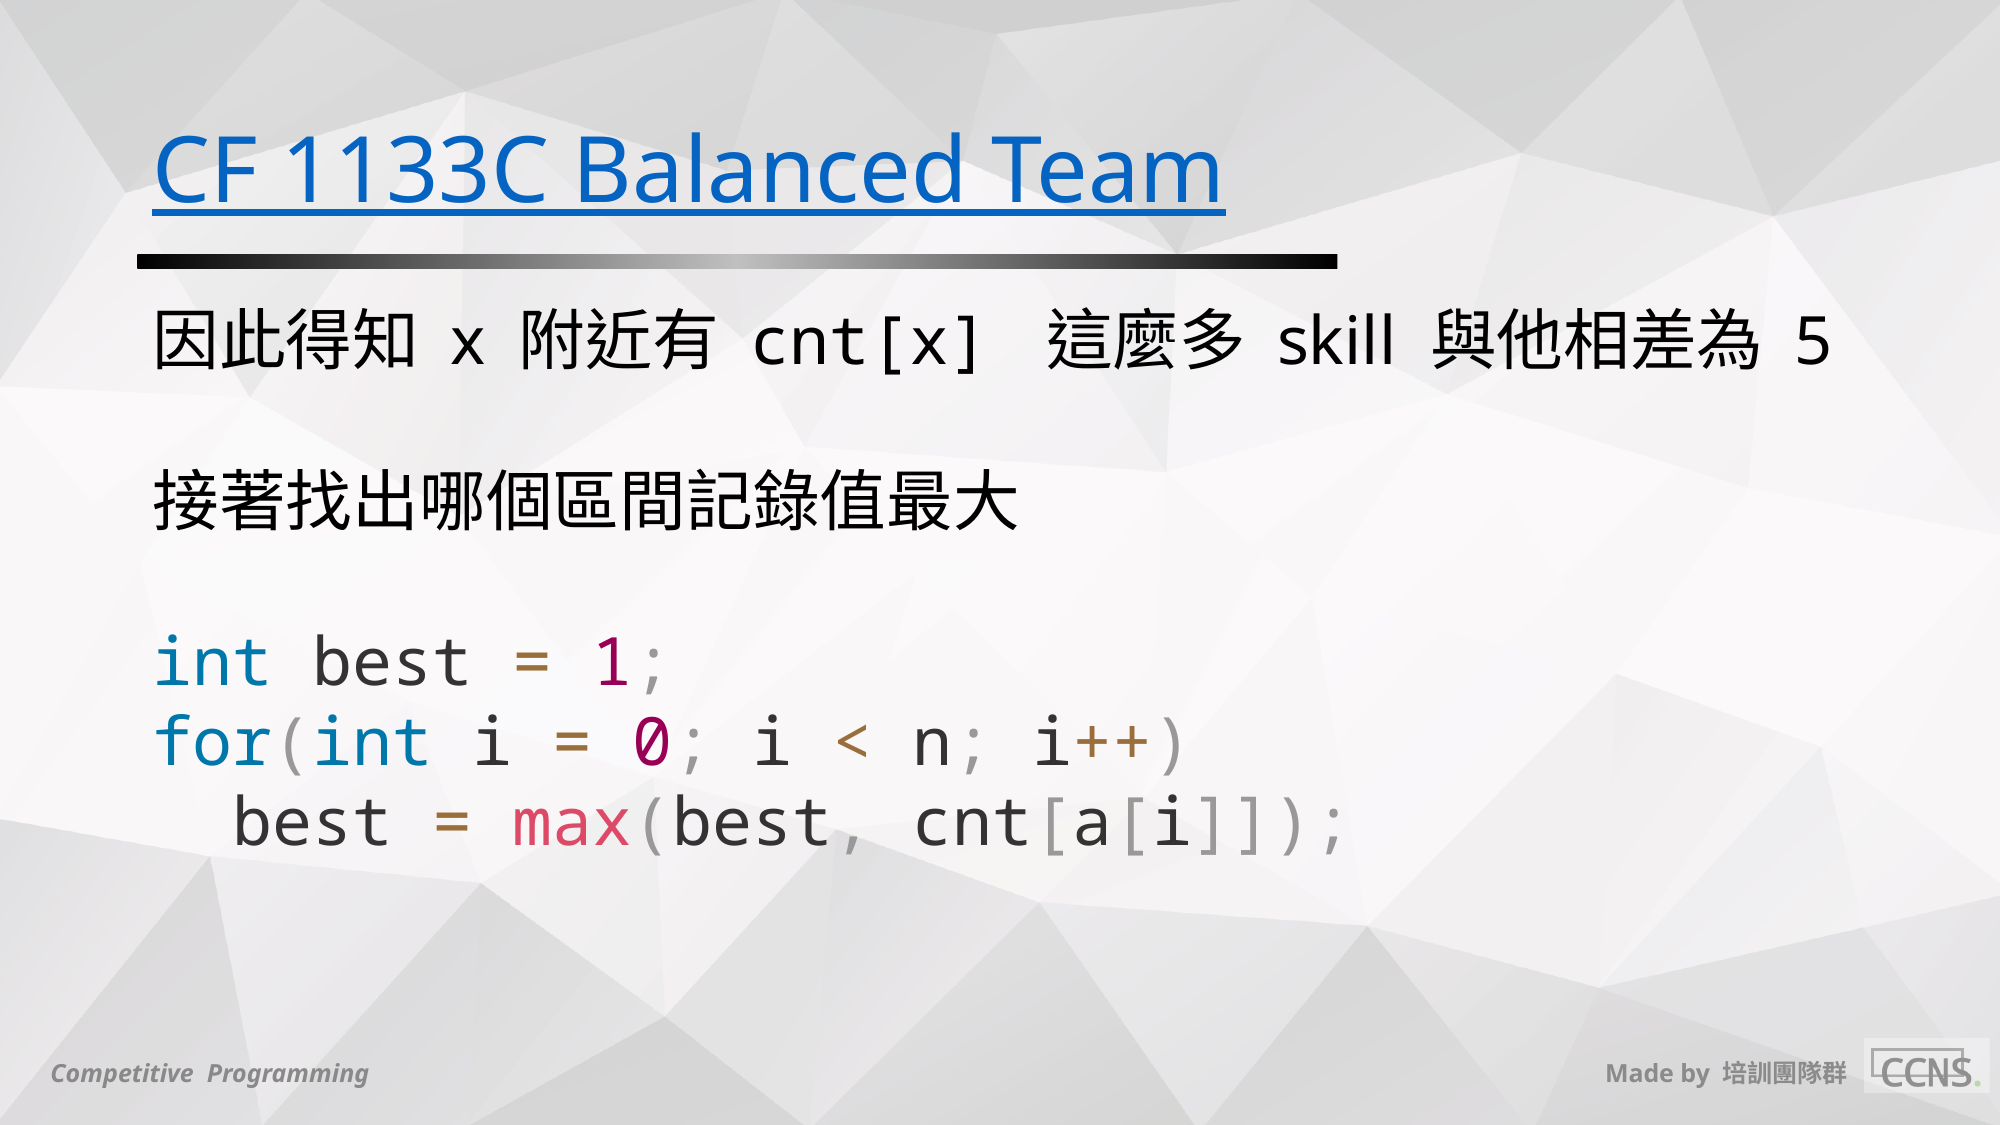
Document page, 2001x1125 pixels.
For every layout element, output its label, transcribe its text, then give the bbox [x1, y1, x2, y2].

list 因此得知 x 附近有 cnt[x] 這麼多 skill 與他相差為 5 接著找出哪個區間記錄值最大 int best = 1; for(int i = 0; i < n; i++) best = max(best, cnt[a[i]]); [137, 299, 1863, 1014]
picture [0, 0, 2000, 1125]
title CF 1133C Balanced Team [137, 59, 1863, 278]
